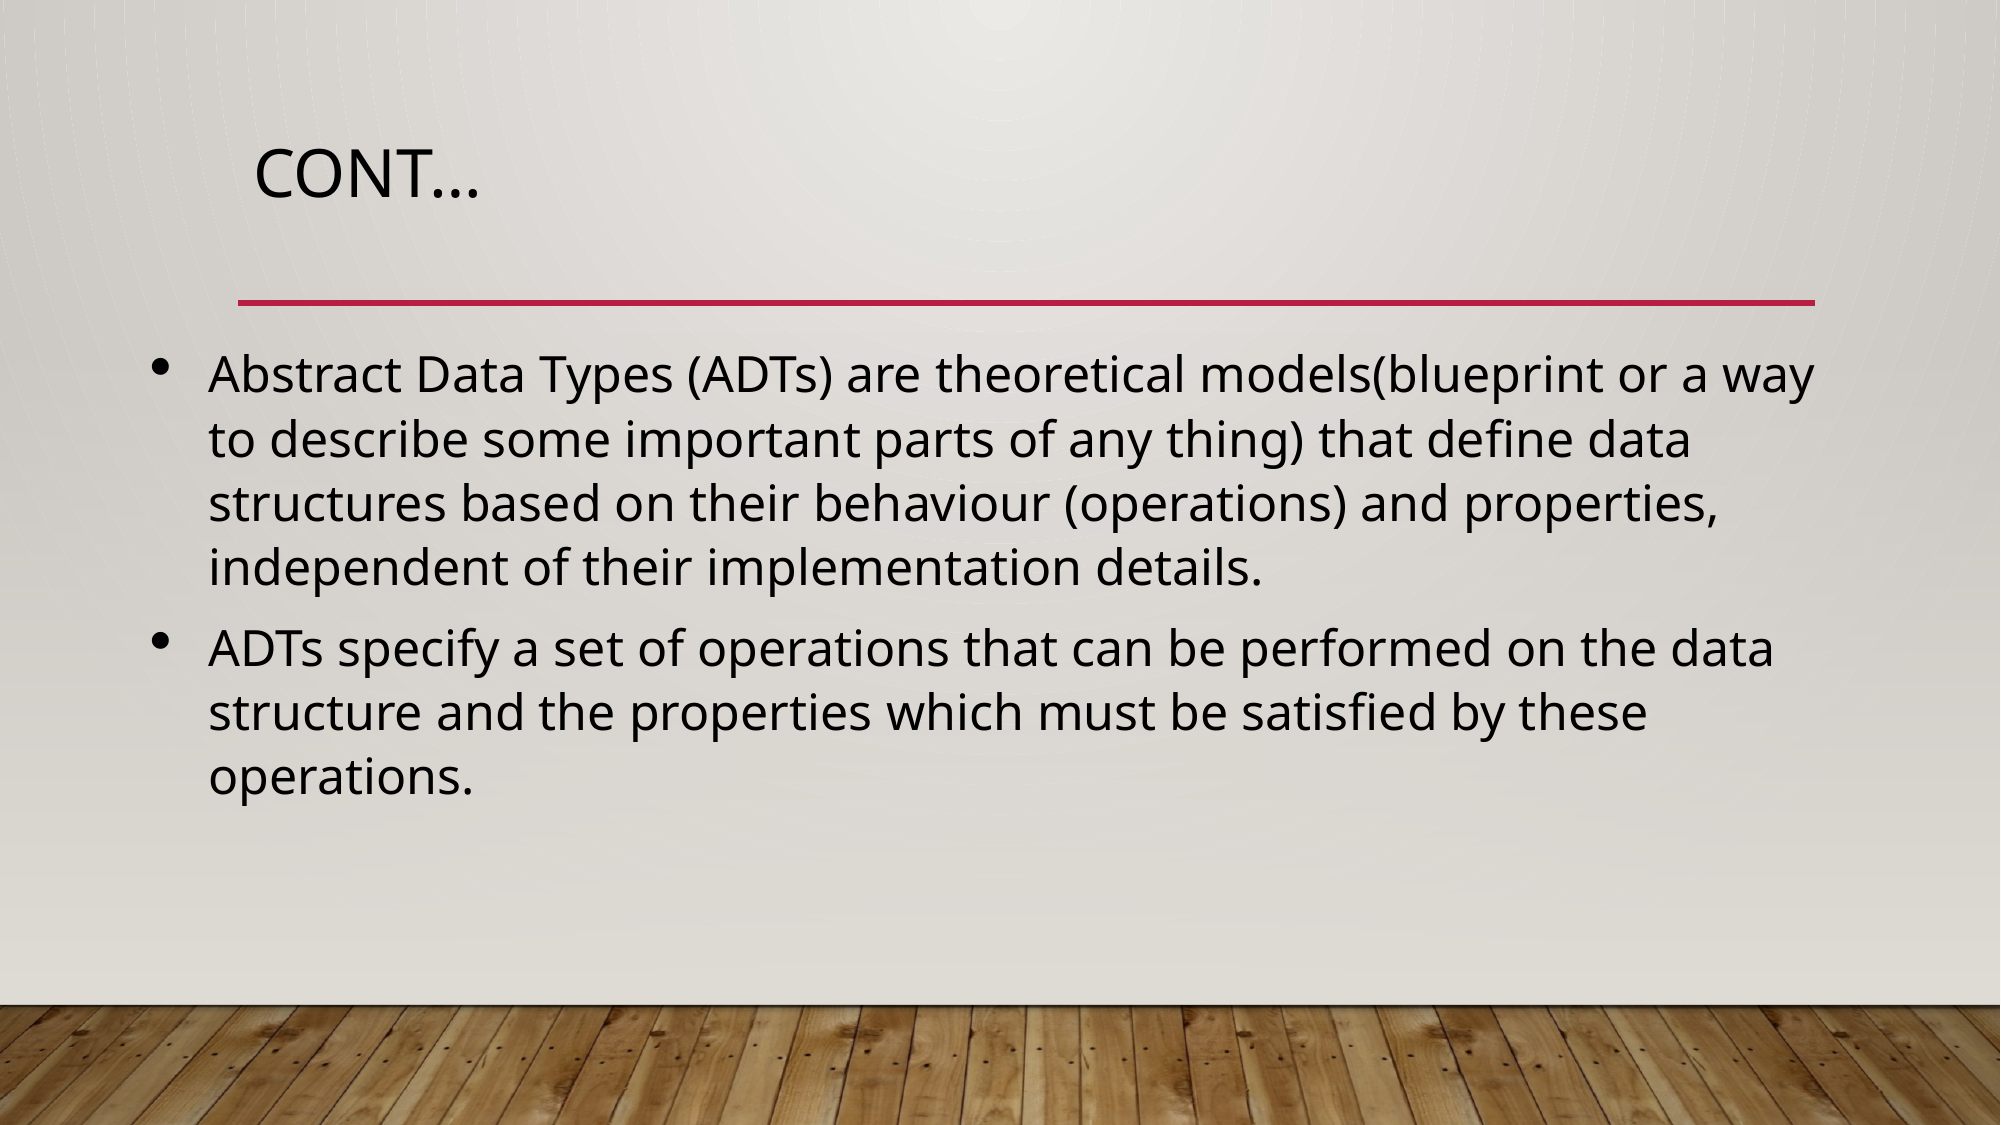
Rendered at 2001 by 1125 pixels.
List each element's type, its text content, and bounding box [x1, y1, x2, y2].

text_box Abstract Data Types (ADTs) are theoretical models(blueprint or a way to describe some important parts of any thing) that define data structures based on their behaviour (operations) and properties, independent of their implementation details. ADTs specify a set of operations that can be performed on the data structure and the properties which must be satisfied by these operations. [137, 331, 1863, 813]
title Cont… [238, 131, 1814, 305]
picture [0, 1005, 2000, 1125]
